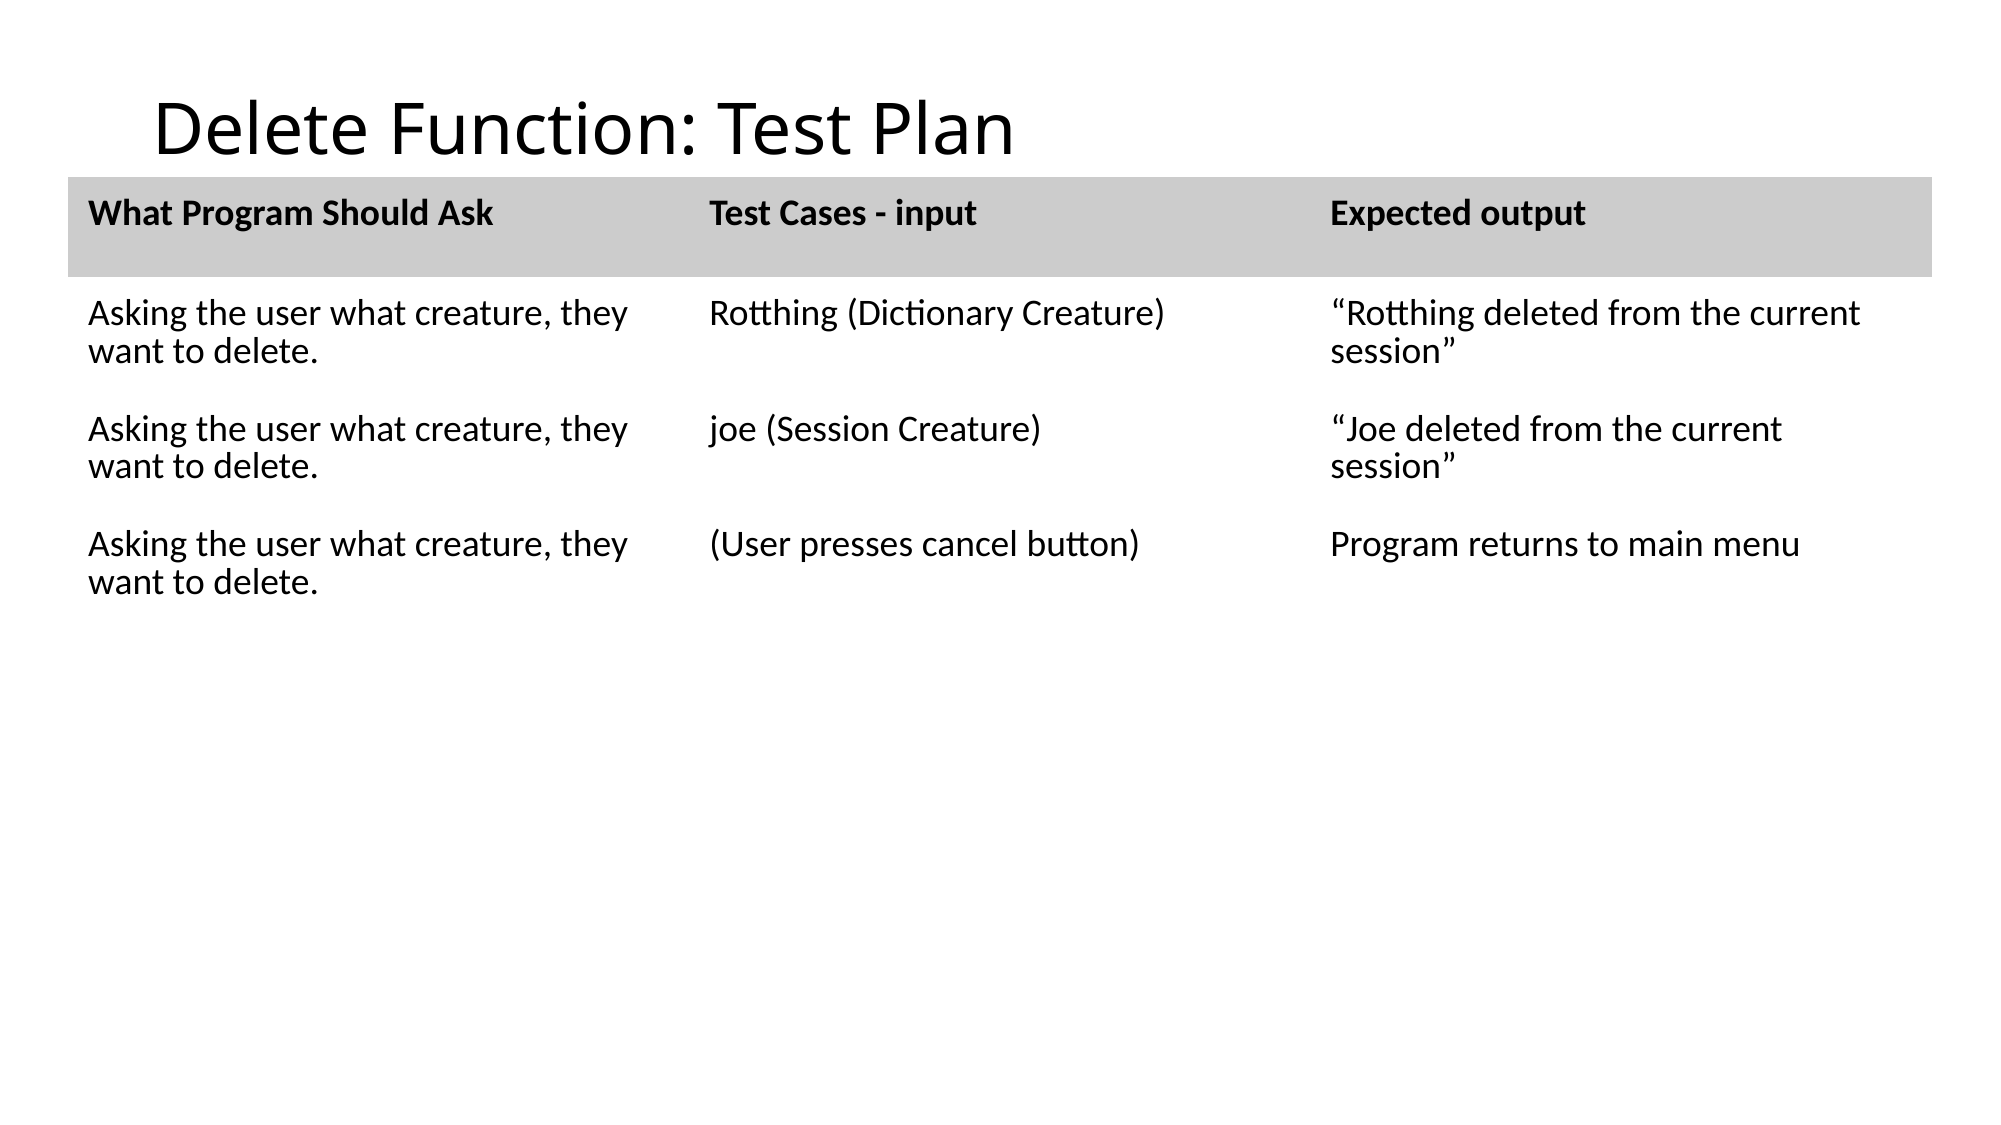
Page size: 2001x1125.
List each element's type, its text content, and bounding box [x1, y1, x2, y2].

table_cell “Rotthing deleted from the current session” [1311, 277, 1932, 393]
title Delete Function: Test Plan [137, 84, 1863, 177]
table_cell joe (Session Creature) [689, 393, 1311, 508]
table_header What Program Should Ask [68, 177, 689, 277]
table_cell Program returns to main menu [1311, 508, 1932, 624]
table_header Test Cases - input [689, 177, 1311, 277]
table_cell Asking the user what creature, they want to delete. [68, 393, 689, 508]
table_header Expected output [1311, 177, 1932, 277]
table_cell Rotthing (Dictionary Creature) [689, 277, 1311, 393]
table_cell “Joe deleted from the current session” [1311, 393, 1932, 508]
table_cell Asking the user what creature, they want to delete. [68, 277, 689, 393]
table_cell (User presses cancel button) [689, 508, 1311, 624]
table_cell Asking the user what creature, they want to delete. [68, 508, 689, 624]
